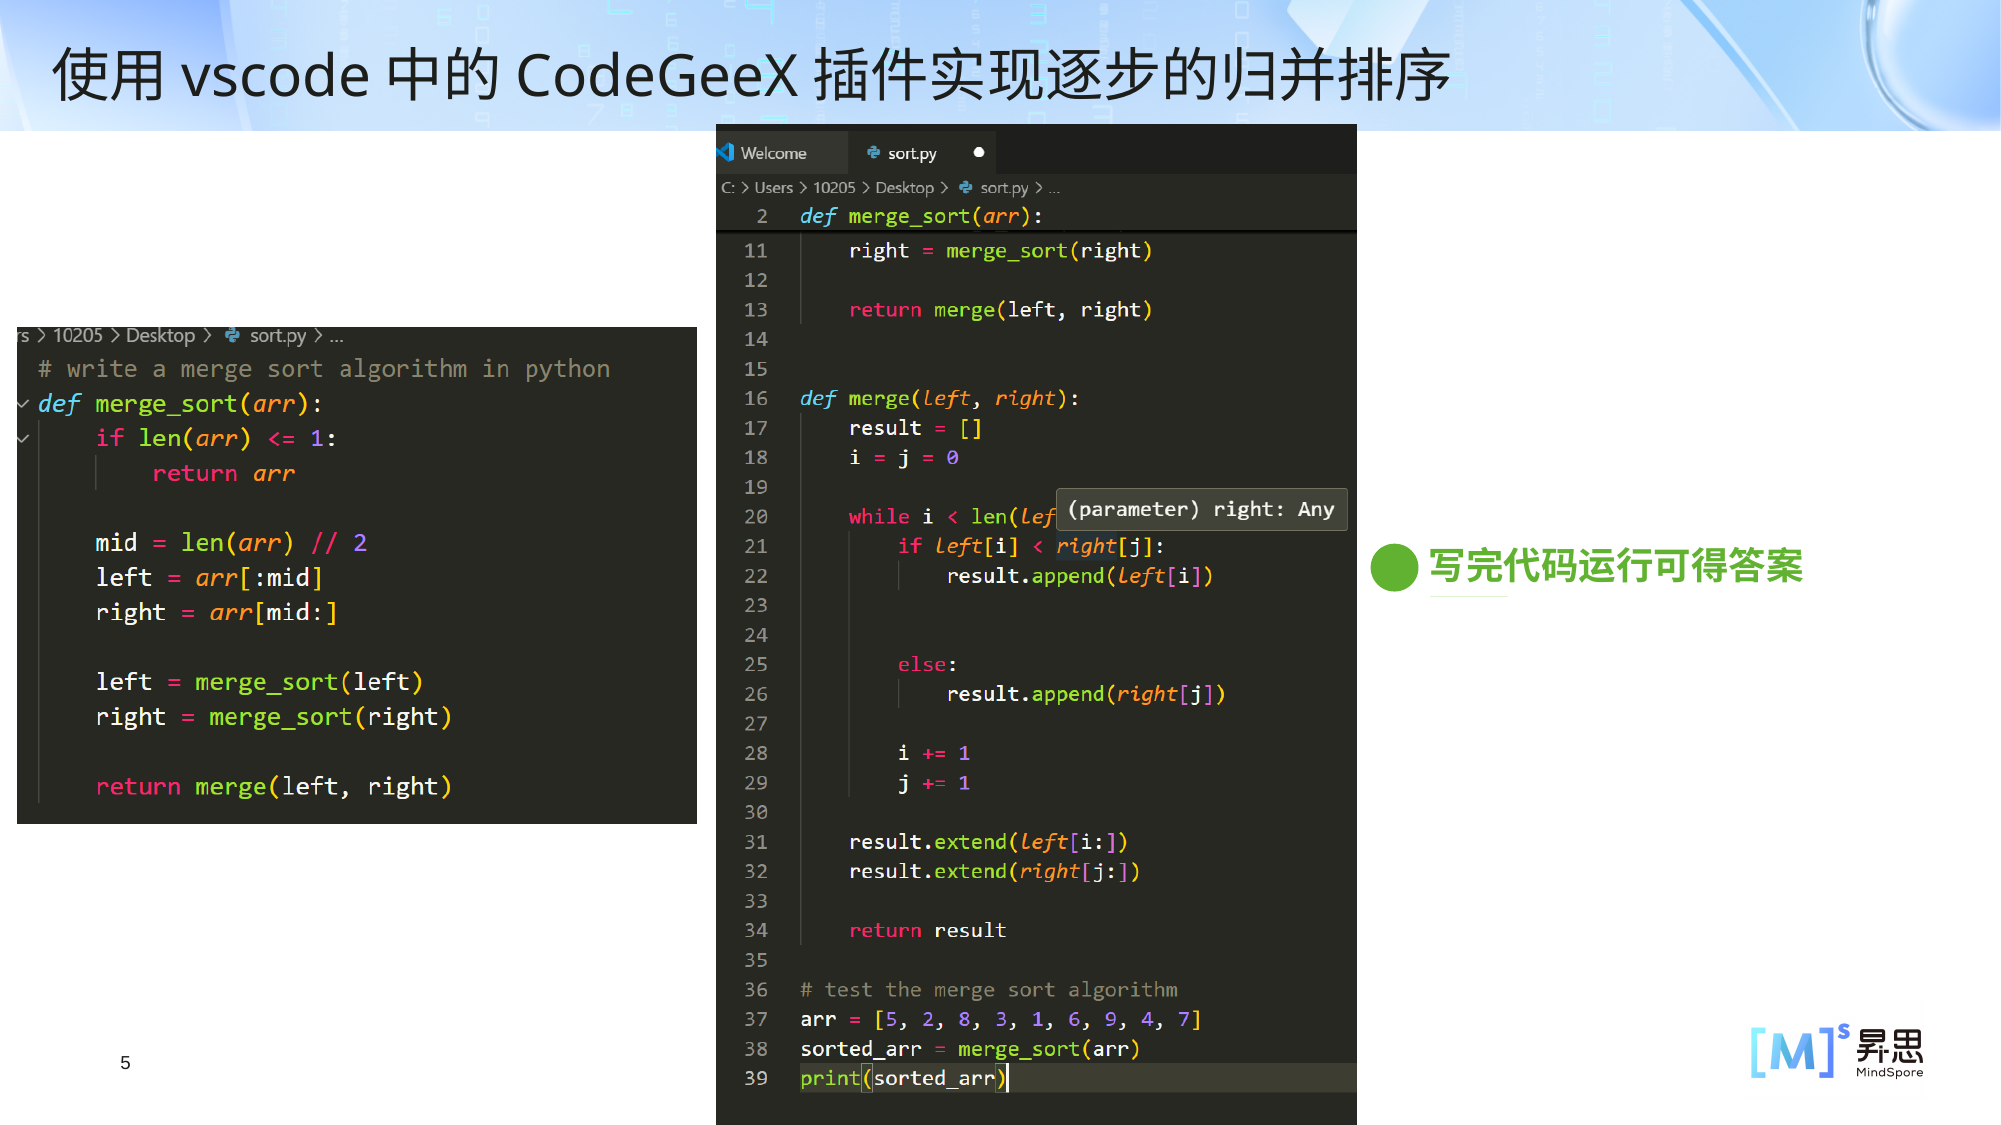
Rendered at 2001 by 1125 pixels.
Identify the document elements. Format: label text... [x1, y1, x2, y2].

text_box [1369, 542, 1420, 593]
text_box 写完代码运行可得答案 [1428, 533, 2001, 596]
picture [16, 327, 697, 824]
subtitle 使用vscode中的CodeGeeX插件实现逐步的归并排序 [51, 36, 1814, 97]
picture [0, 0, 2001, 1125]
picture [1745, 999, 1926, 1101]
